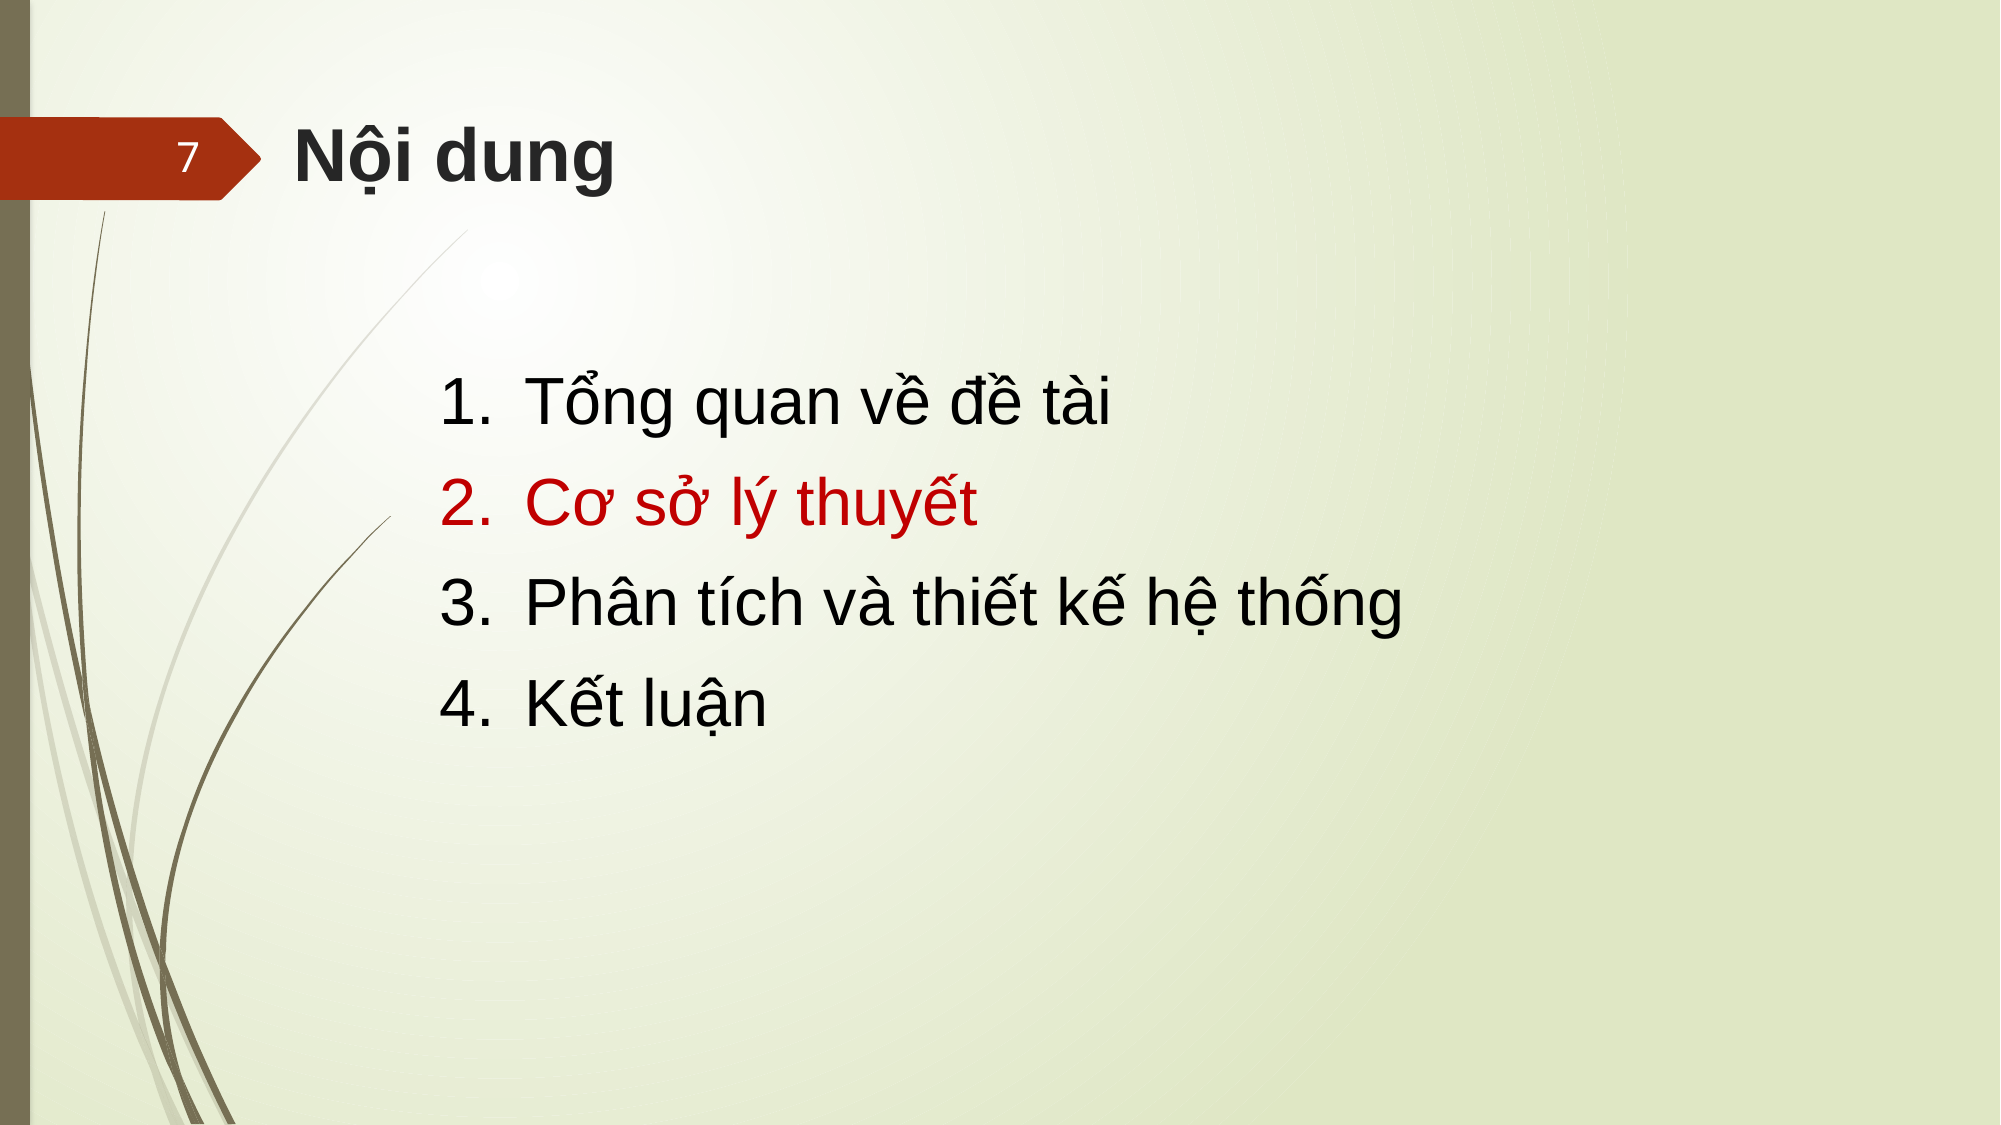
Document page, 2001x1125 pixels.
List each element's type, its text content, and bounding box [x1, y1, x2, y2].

title Nội dung [278, 99, 1741, 236]
slide_number 7 [87, 129, 216, 190]
list Tổng quan về đề tài Cơ sở lý thuyết Phân tích và thiết kế hệ thống Kết luận [424, 350, 1888, 970]
